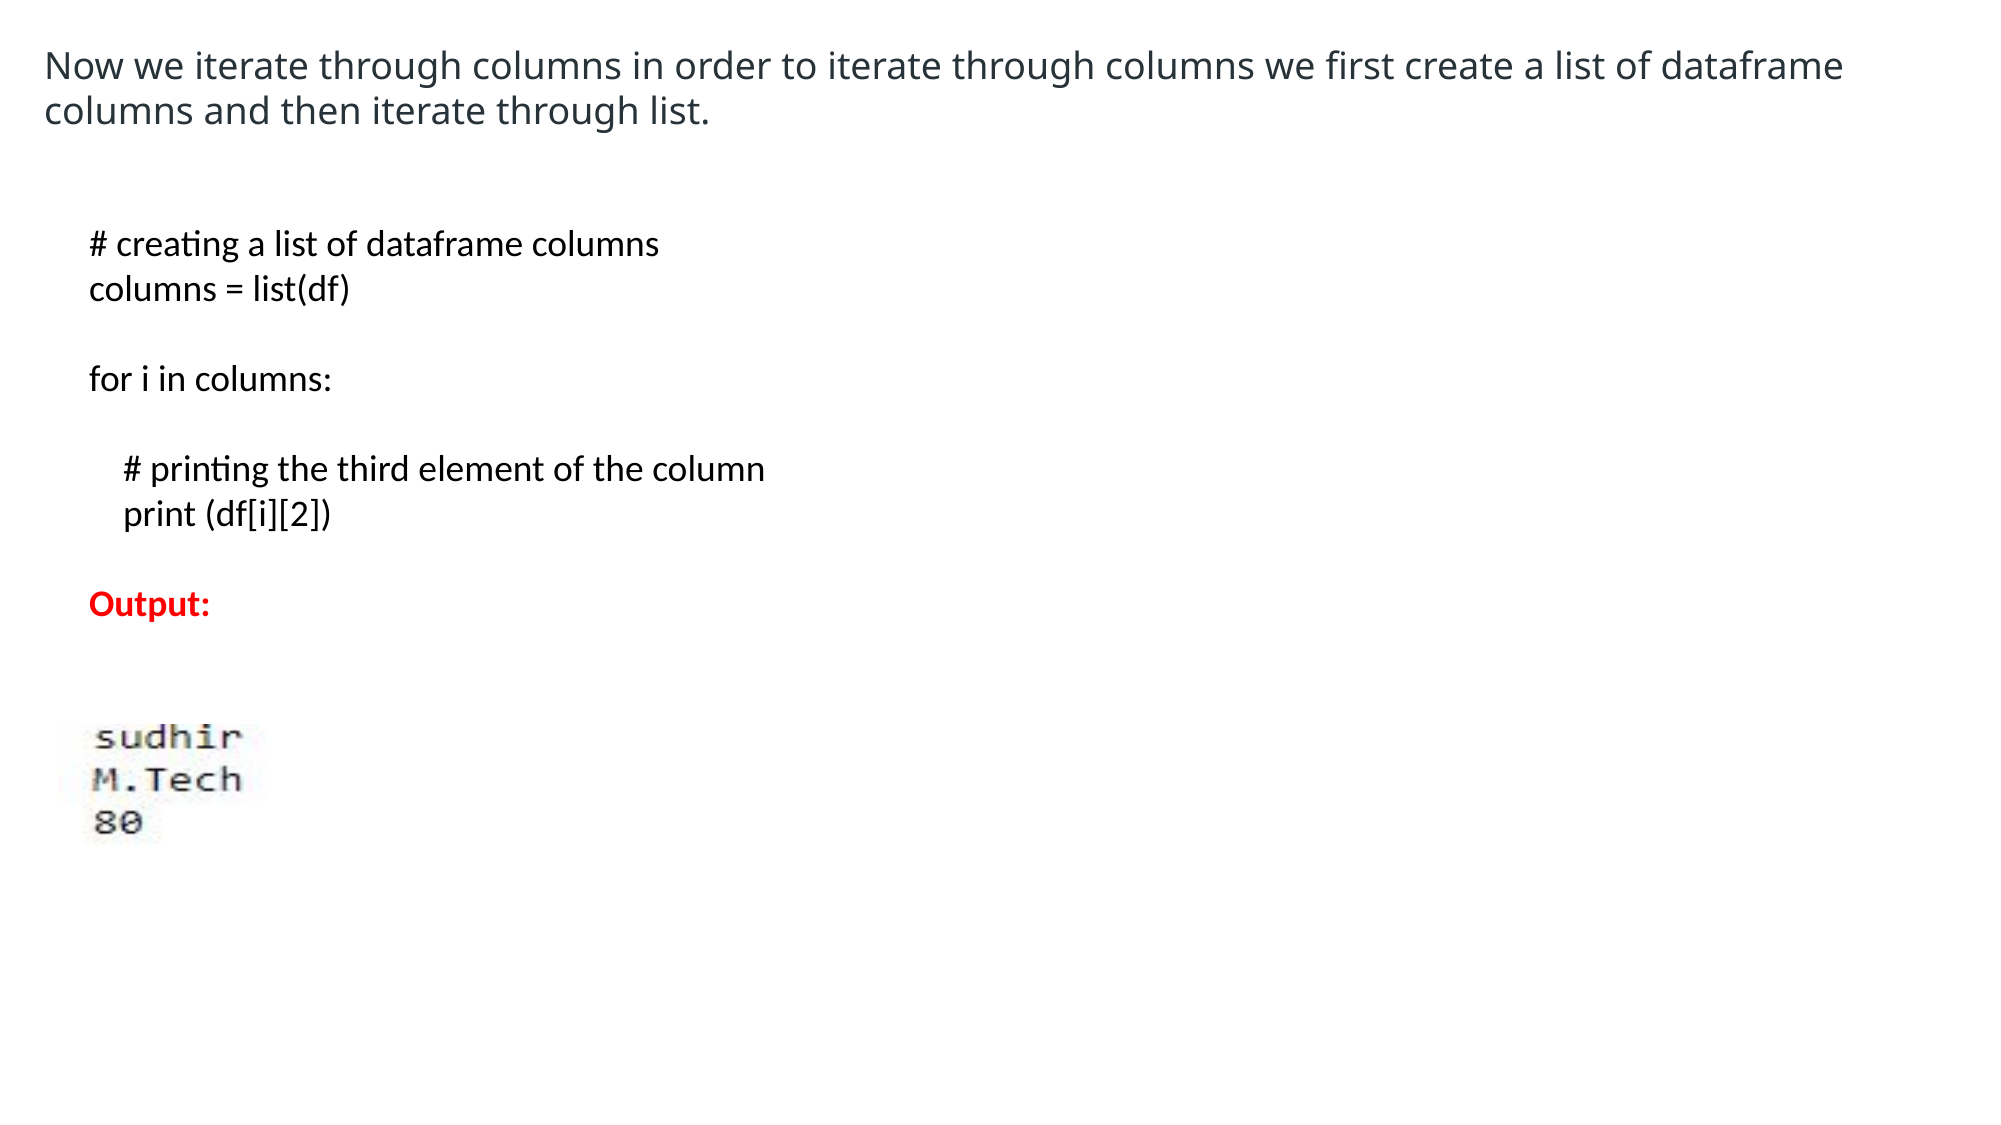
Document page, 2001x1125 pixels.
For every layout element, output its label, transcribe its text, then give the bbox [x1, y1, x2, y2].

text_box Now we iterate through columns in order to iterate through columns we first create a list of dataframe columns and then iterate through list. [29, 34, 1888, 140]
picture [58, 724, 358, 862]
text_box # creating a list of dataframe columns columns = list(df) for i in columns: # printing the third element of the column print (df[i][2]) Output: [74, 211, 1075, 632]
